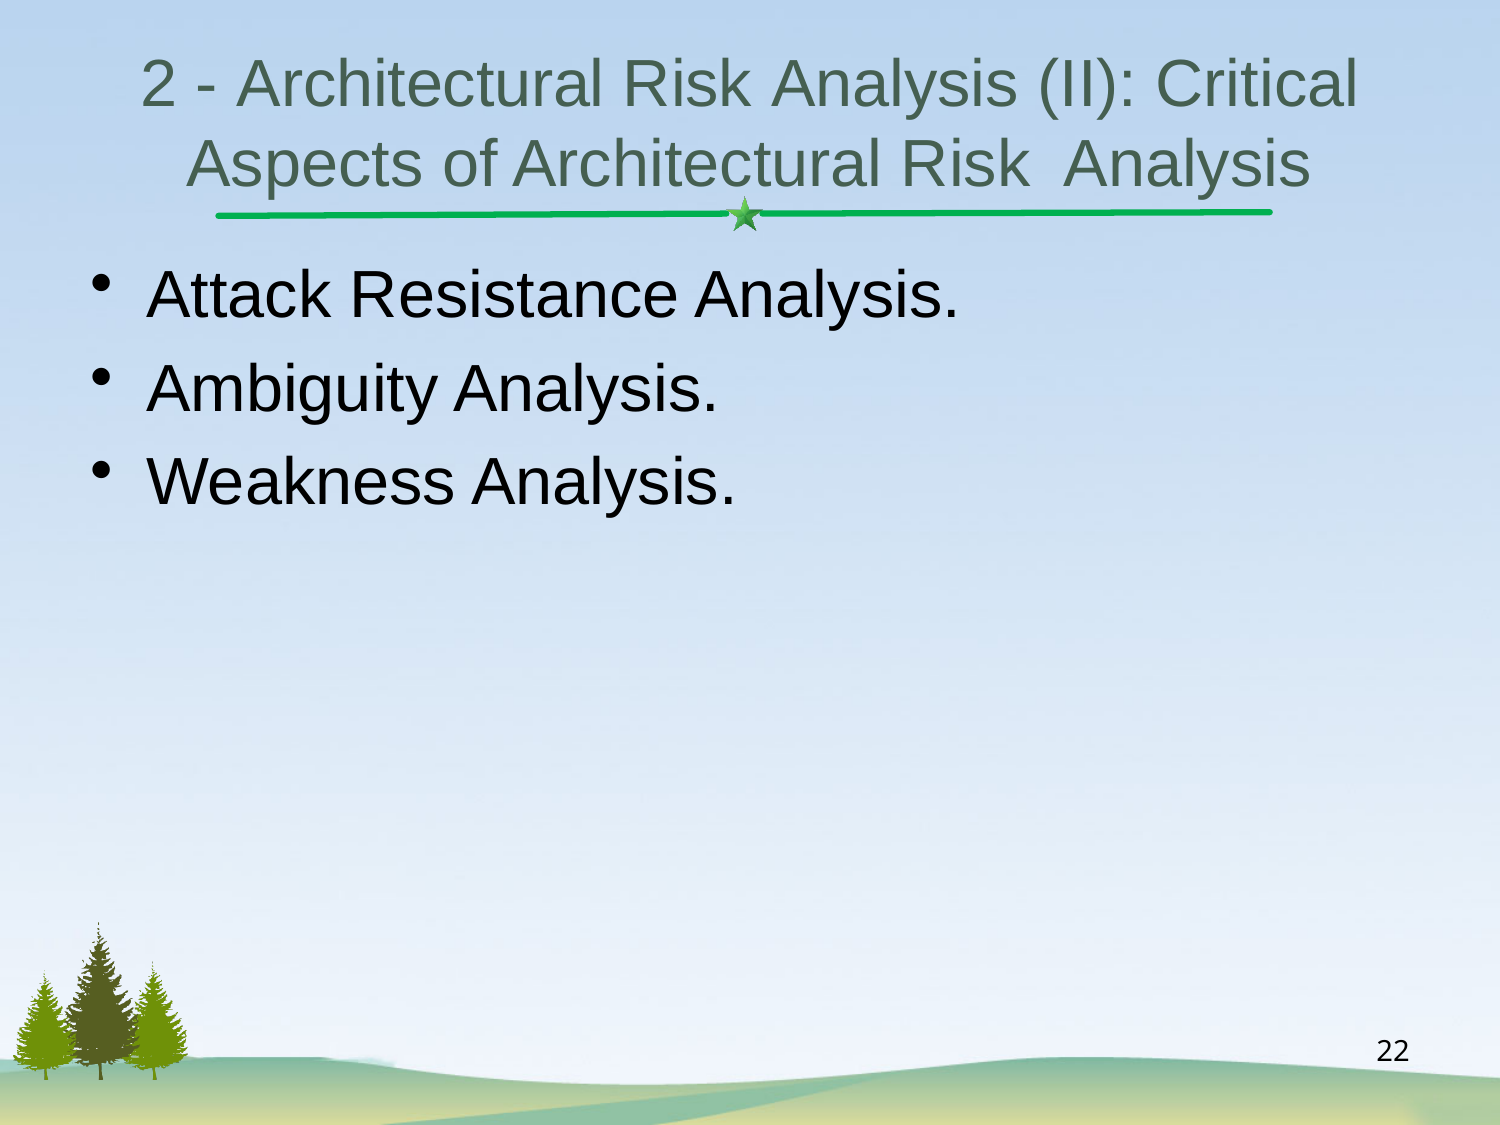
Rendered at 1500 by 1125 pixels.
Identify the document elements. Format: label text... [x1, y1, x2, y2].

slide_number 22 [1074, 1024, 1425, 1103]
list Attack Resistance Analysis. Ambiguity Analysis. Weakness Analysis. [75, 243, 1425, 1005]
picture [0, 0, 1500, 1125]
title 2 - Architectural Risk Analysis (II): Critical Aspects of Architectural Risk Analysis [75, 30, 1425, 209]
